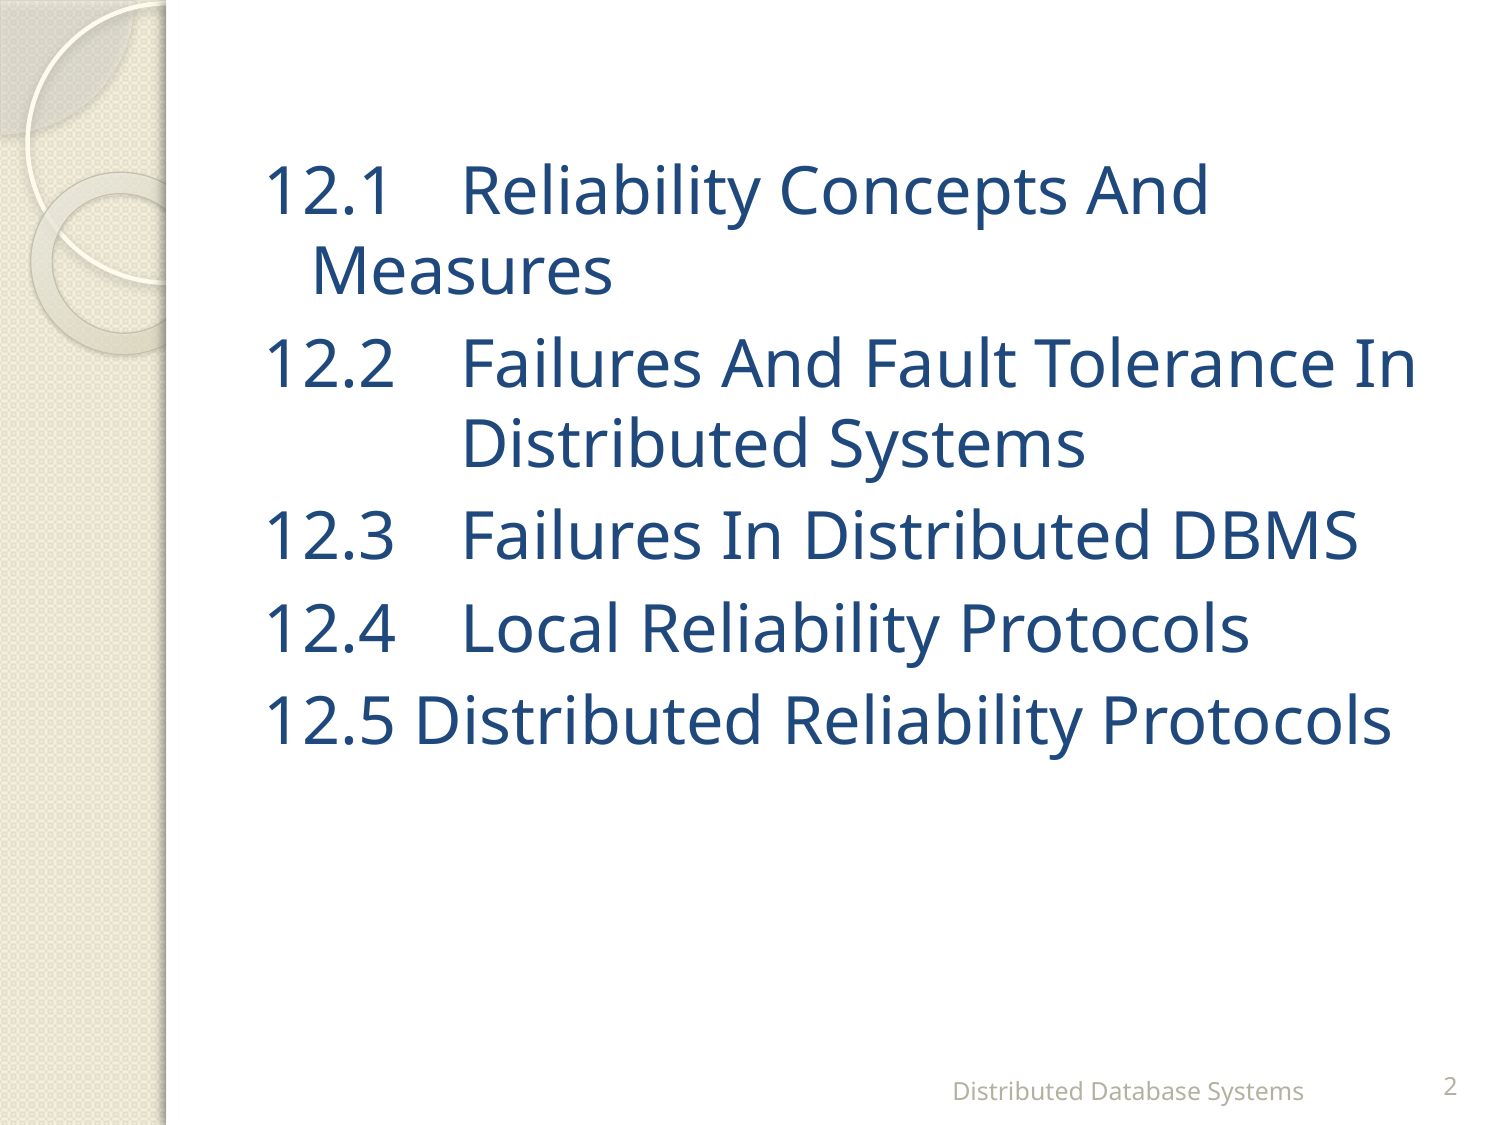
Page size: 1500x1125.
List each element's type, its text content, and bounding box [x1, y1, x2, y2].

footer Distributed Database Systems [937, 1034, 1413, 1113]
list 12.1 Reliability Concepts And Measures 12.2 Failures And Fault Tolerance In Distributed Systems 12.3 Failures In Distributed DBMS 12.4 Local Reliability Protocols 12.5 Distributed Reliability Protocols [235, 140, 1466, 1055]
slide_number 2 [1413, 1034, 1488, 1113]
